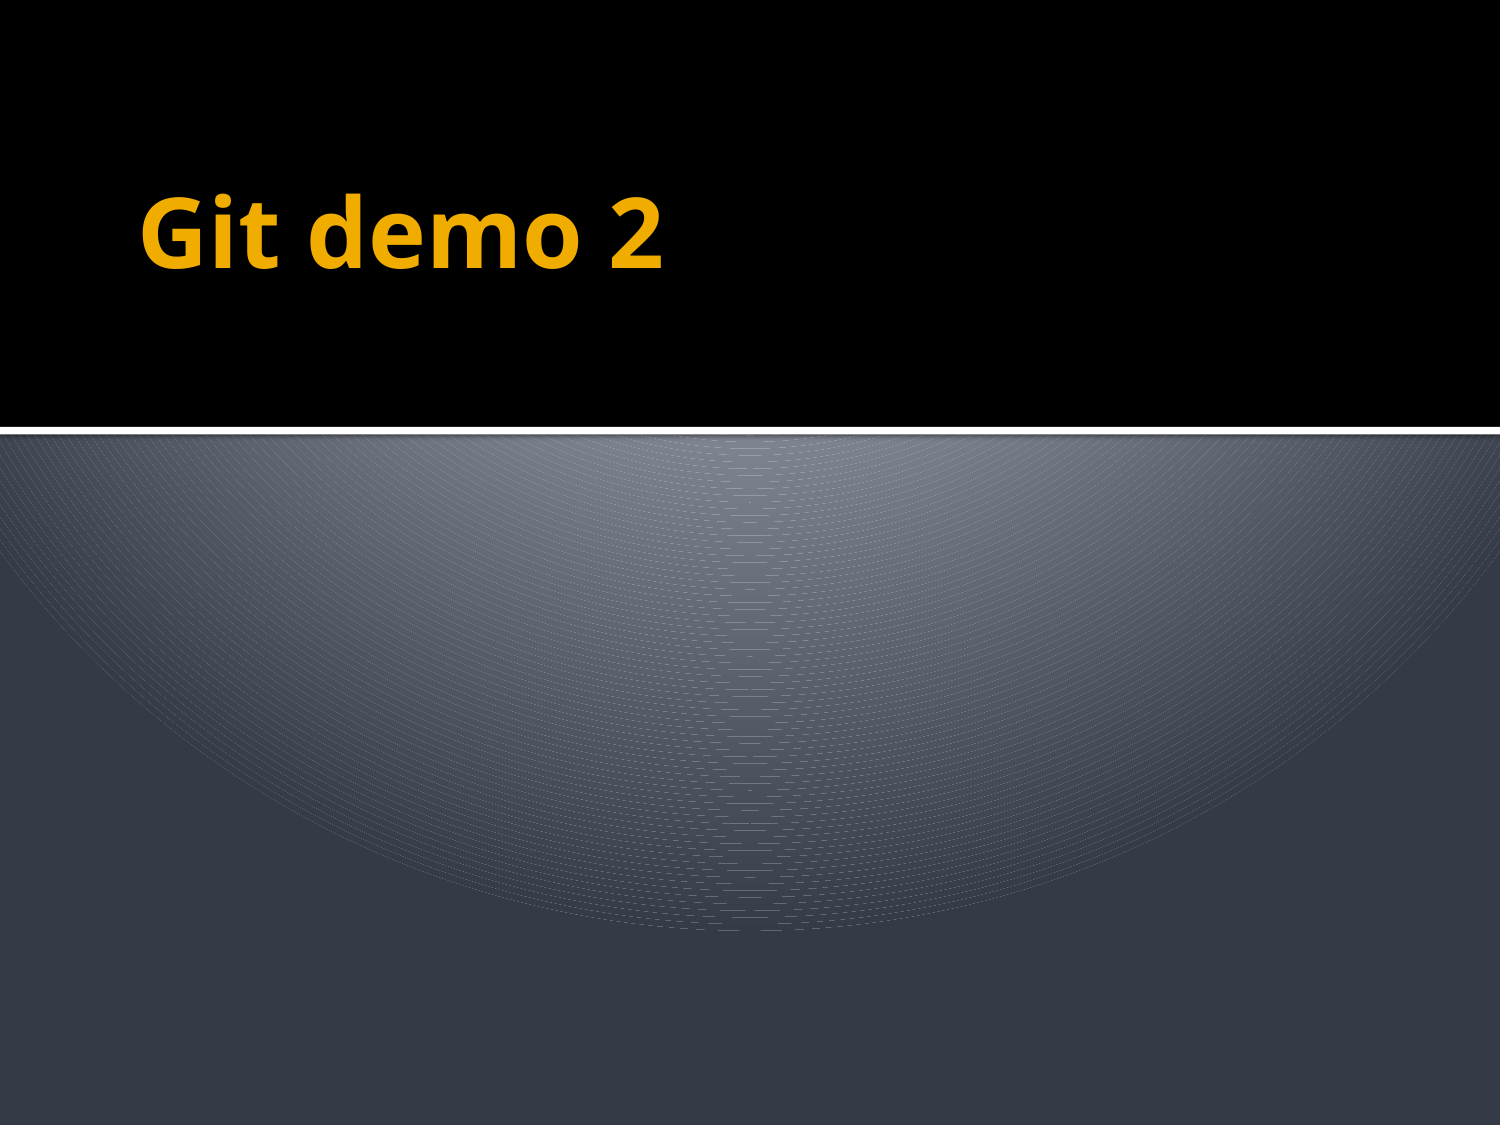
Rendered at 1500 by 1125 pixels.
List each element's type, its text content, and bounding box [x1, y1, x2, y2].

title Git demo 2 [123, 19, 1438, 288]
